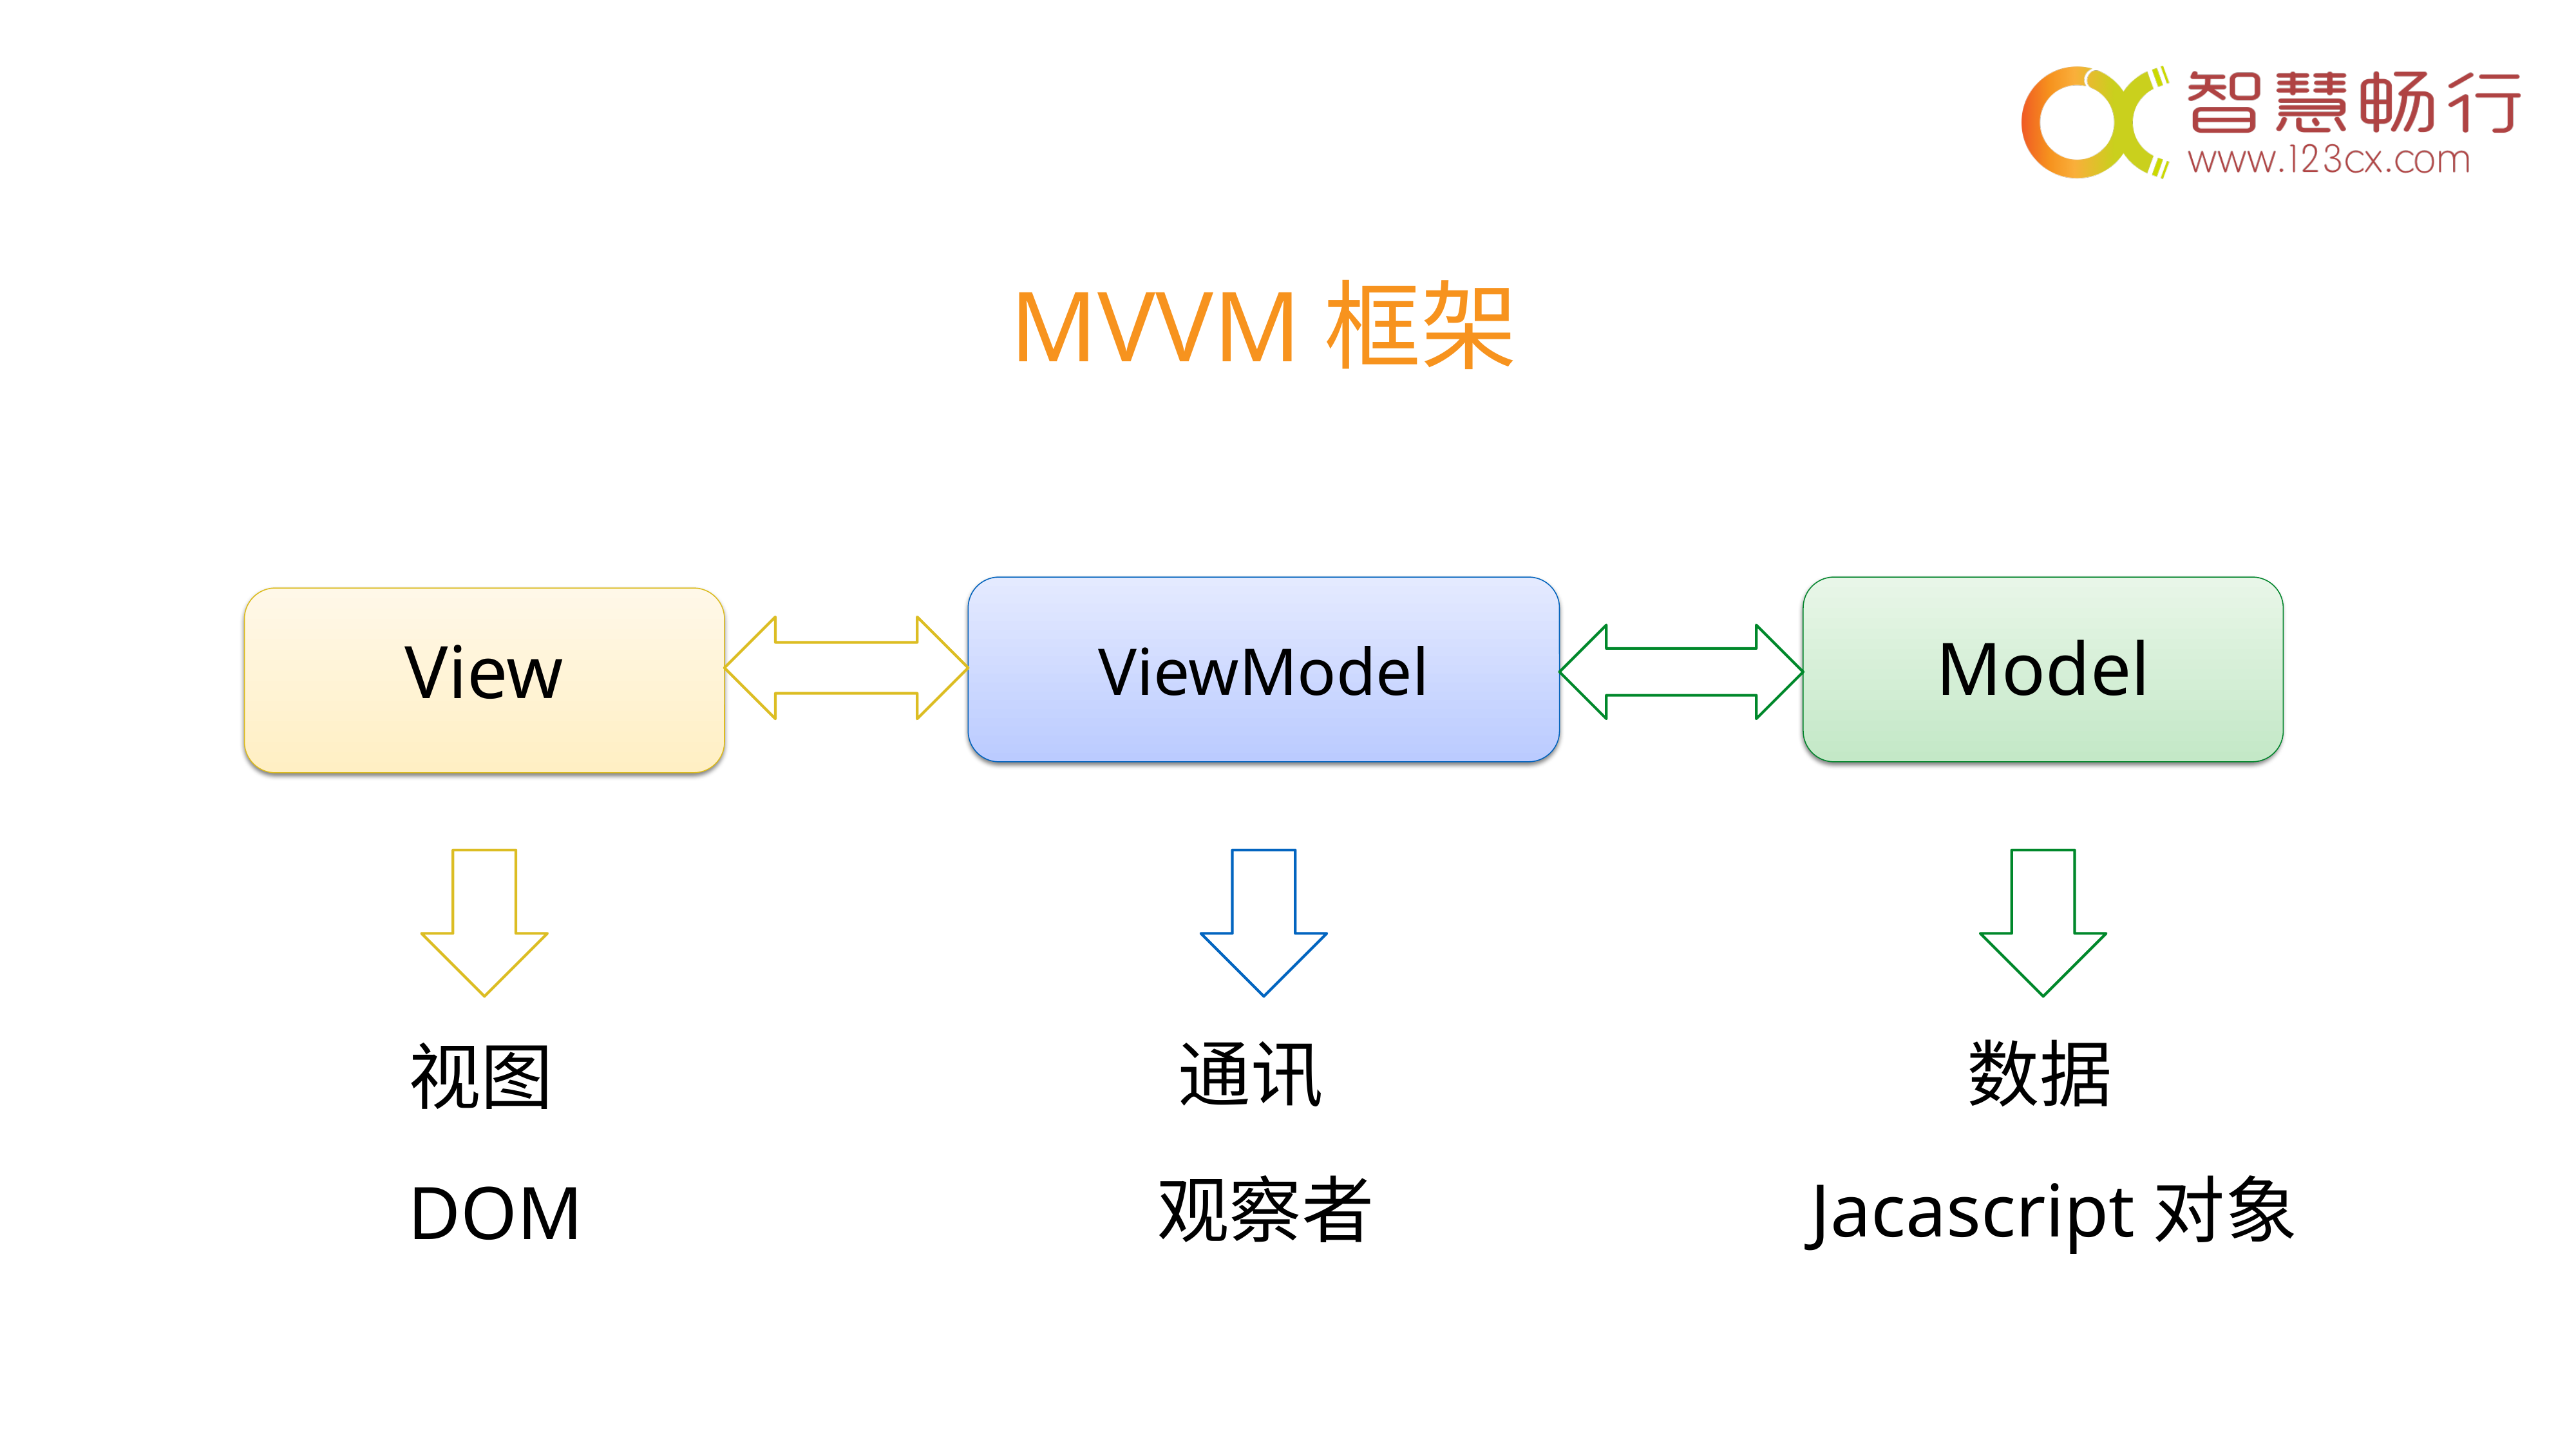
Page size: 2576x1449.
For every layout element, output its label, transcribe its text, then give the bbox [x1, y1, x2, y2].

text_box DOM [244, 1161, 747, 1260]
text_box [723, 615, 970, 721]
text_box 通讯 [1126, 1023, 1376, 1121]
text_box MVVM框架 [507, 246, 2020, 365]
text_box 数据 [1915, 1023, 2164, 1121]
text_box [1558, 623, 1805, 721]
text_box [1979, 848, 2108, 998]
text_box [420, 848, 549, 998]
text_box Jacascript对象 [1803, 1159, 2306, 1257]
text_box [967, 576, 1560, 762]
text_box Model [1897, 617, 2190, 715]
picture [2022, 66, 2521, 184]
text_box [1199, 848, 1329, 998]
text_box View [305, 620, 663, 719]
text_box [1803, 576, 2284, 762]
text_box [243, 587, 725, 773]
text_box 视图 [356, 1025, 605, 1124]
text_box 观察者 [1014, 1159, 1517, 1257]
text_box ViewModel [1017, 625, 1511, 714]
